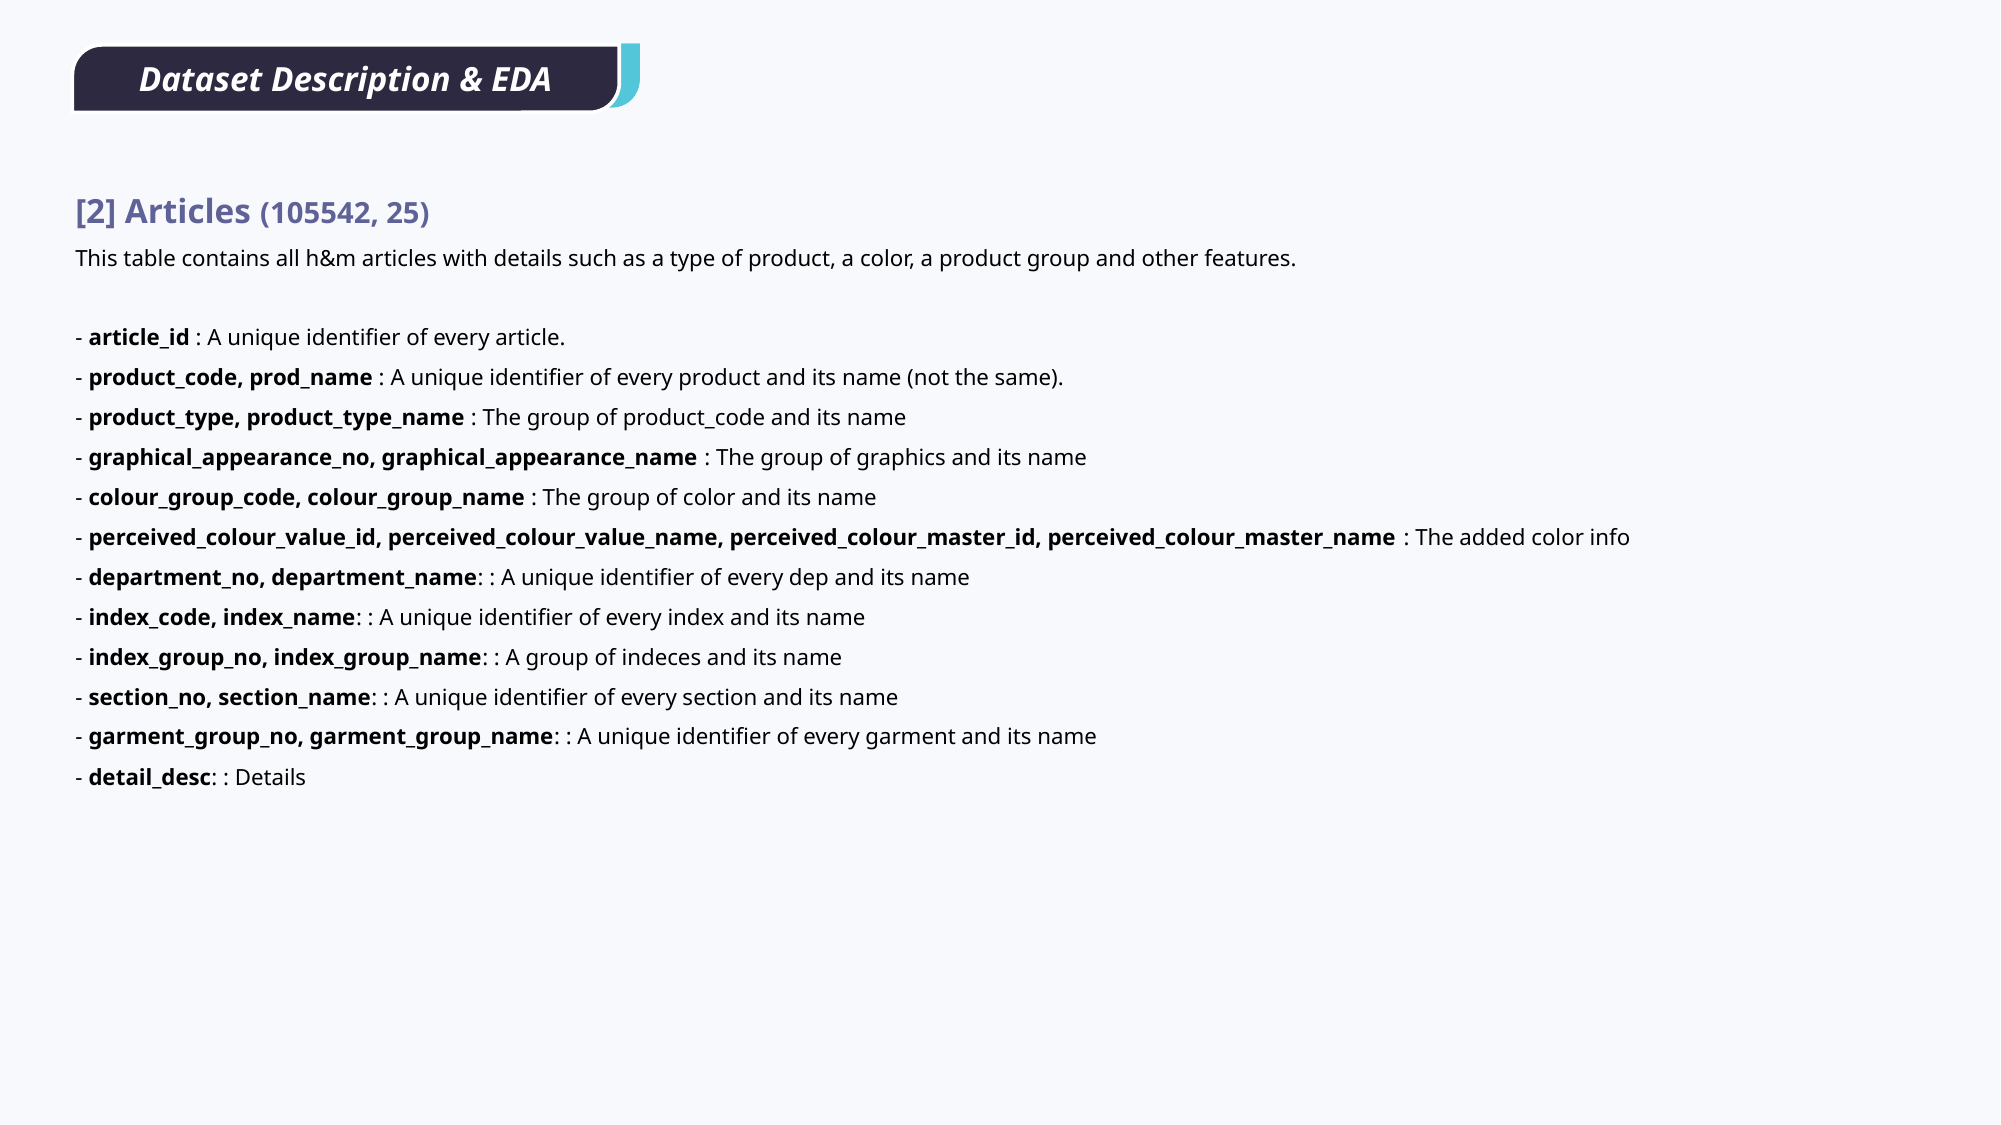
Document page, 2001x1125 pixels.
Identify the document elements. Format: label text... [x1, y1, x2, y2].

text_box Dataset Description & EDA [72, 44, 620, 113]
text_box [2] Articles (105542, 25) This table contains all h&m articles with details such as a type of product, a color, a product group and other features. - article_id : A unique identifier of every article. - product_code, prod_name : A unique identifier of every product and its name (not the same). - product_type, product_type_name : The group of product_code and its name - graphical_appearance_no, graphical_appearance_name : The group of graphics and its name - colour_group_code, colour_group_name : The group of color and its name - perceived_colour_value_id, perceived_colour_value_name, perceived_colour_master_id, perceived_colour_master_name : The added color info - department_no, department_name: : A unique identifier of every dep and its name - index_code, index_name: : A unique identifier of every index and its name - index_group_no, index_group_name: : A group of indeces and its name - section_no, section_name: : A unique identifier of every section and its name - garment_group_no, garment_group_name: : A unique identifier of every garment and its name - detail_desc: : Details [60, 163, 1876, 859]
